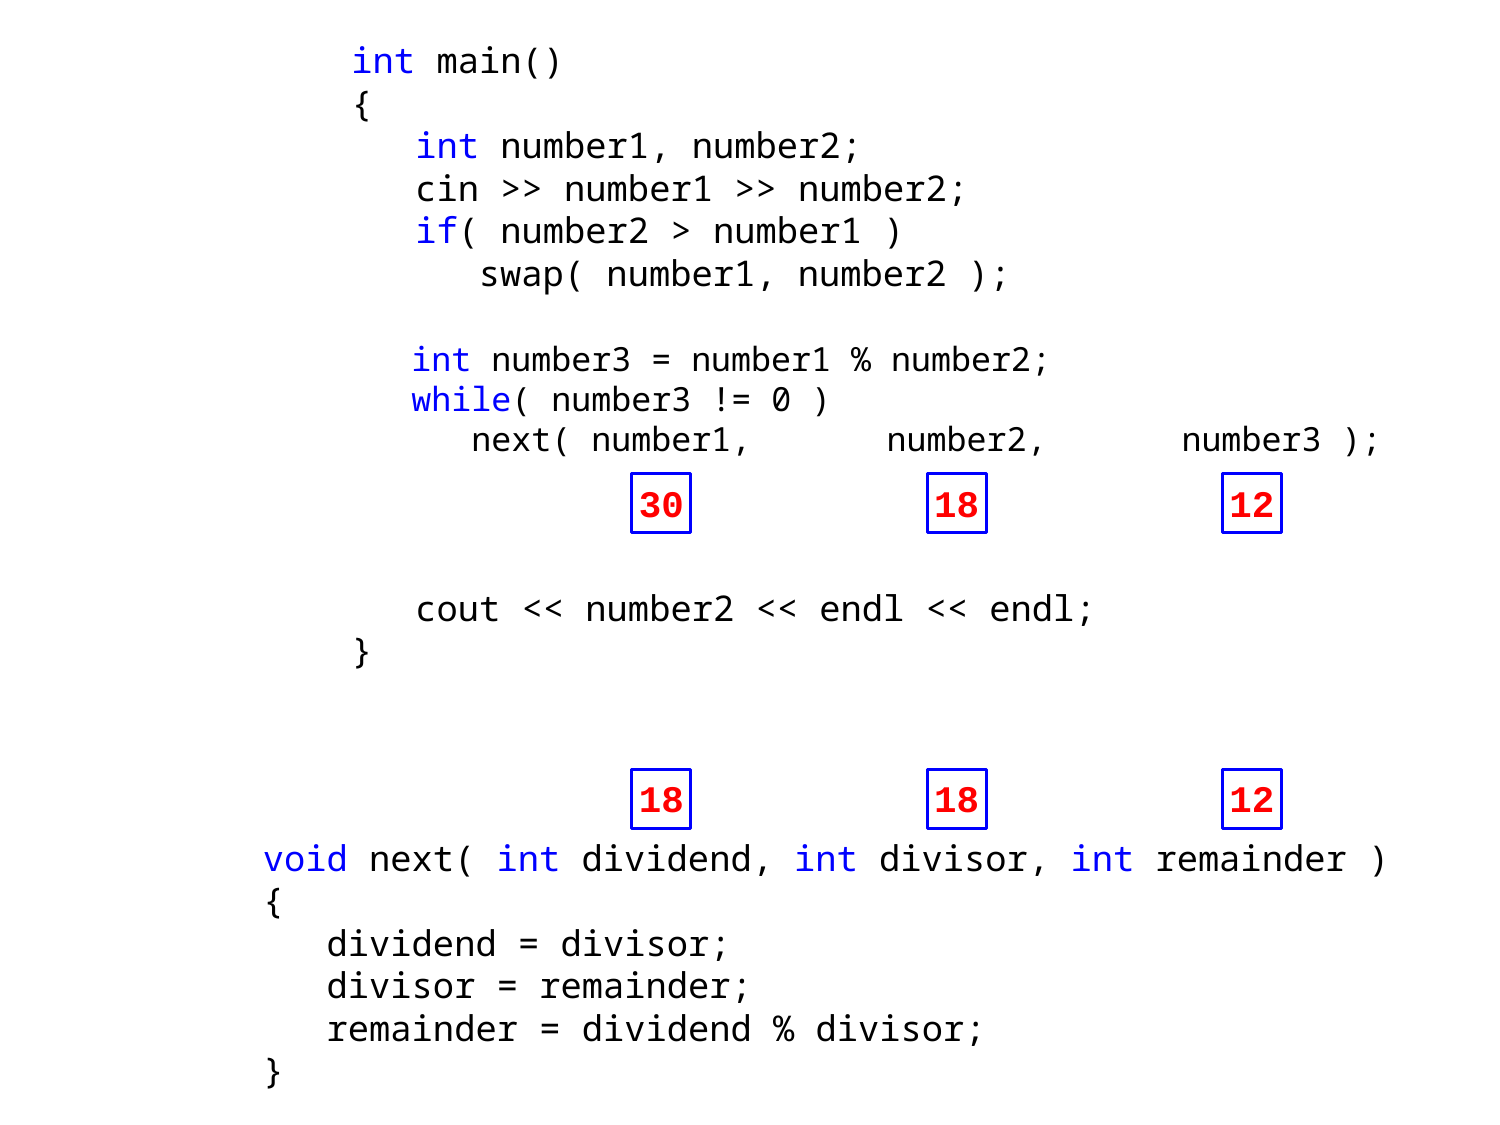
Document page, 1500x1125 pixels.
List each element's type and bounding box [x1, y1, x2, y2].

list [336, 30, 1459, 681]
text_box [1222, 473, 1282, 533]
text_box [631, 473, 691, 533]
text_box [927, 769, 987, 829]
text_box [1222, 769, 1282, 829]
text_box [631, 769, 691, 829]
list [247, 828, 1430, 1095]
text_box [927, 473, 987, 533]
